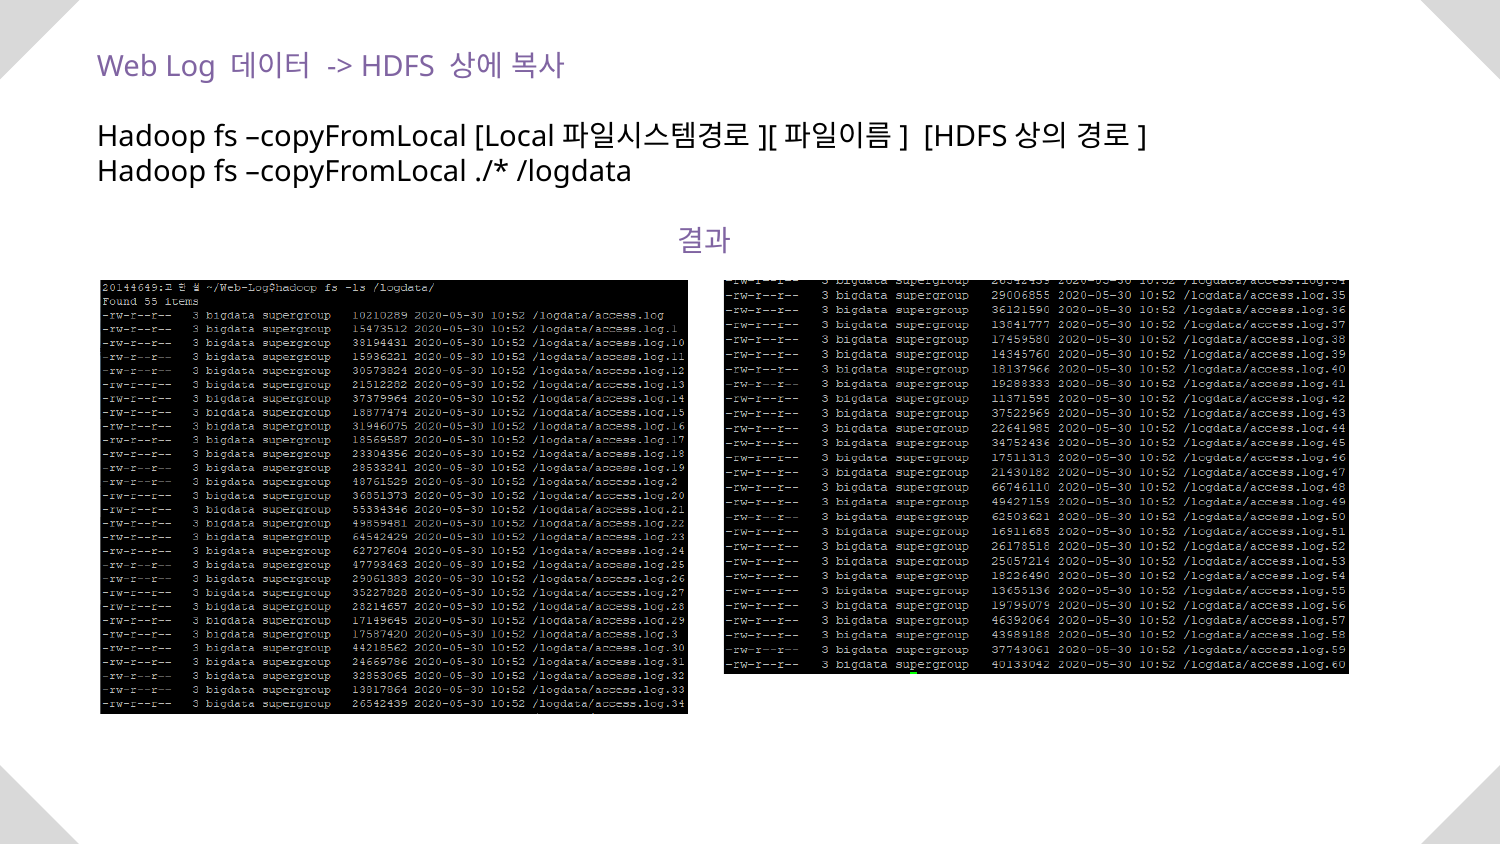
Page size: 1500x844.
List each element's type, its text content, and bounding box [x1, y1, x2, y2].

text_box [1418, 763, 1500, 844]
text_box [0, 0, 82, 82]
text_box [0, 763, 81, 844]
text_box Web Log 데이터 -> HDFS 상에 복사 Hadoop fs –copyFromLocal [Local파일시스템경로][파일이름] [HDFS상의 경로] Hadoop fs –copyFromLocal ./* /logdata 결과 [82, 39, 1358, 265]
text_box [1418, 0, 1500, 82]
picture [99, 279, 1350, 714]
